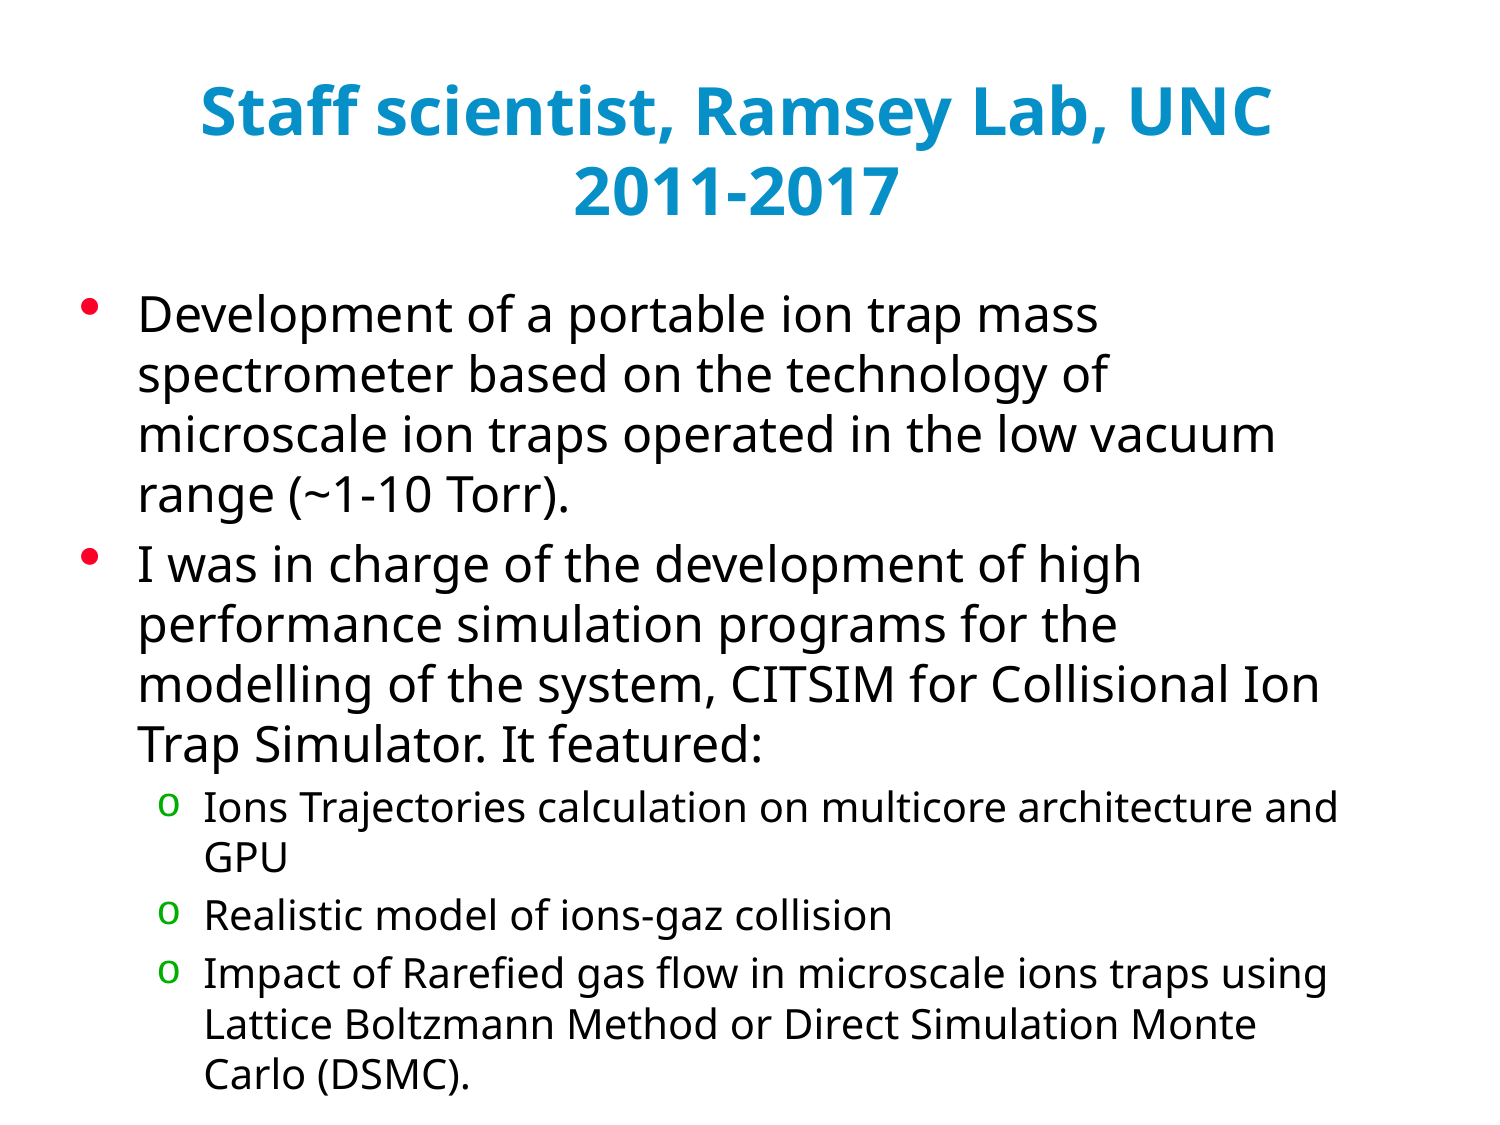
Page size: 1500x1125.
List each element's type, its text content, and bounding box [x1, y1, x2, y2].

text_box Staff scientist, Ramsey Lab, UNC 2011-2017 [93, 92, 1382, 205]
text_box Development of a portable ion trap mass spectrometer based on the technology of microscale ion traps operated in the low vacuum range (~1-10 Torr). I was in charge of the development of high performance simulation programs for the modelling of the system, CITSIM for Collisional Ion Trap Simulator. It featured: Ions Trajectories calculation on multicore architecture and GPU Realistic model of ions-gaz collision Impact of Rarefied gas flow in microscale ions traps using Lattice Boltzmann Method or Direct Simulation Monte Carlo (DSMC). [66, 275, 1382, 1075]
